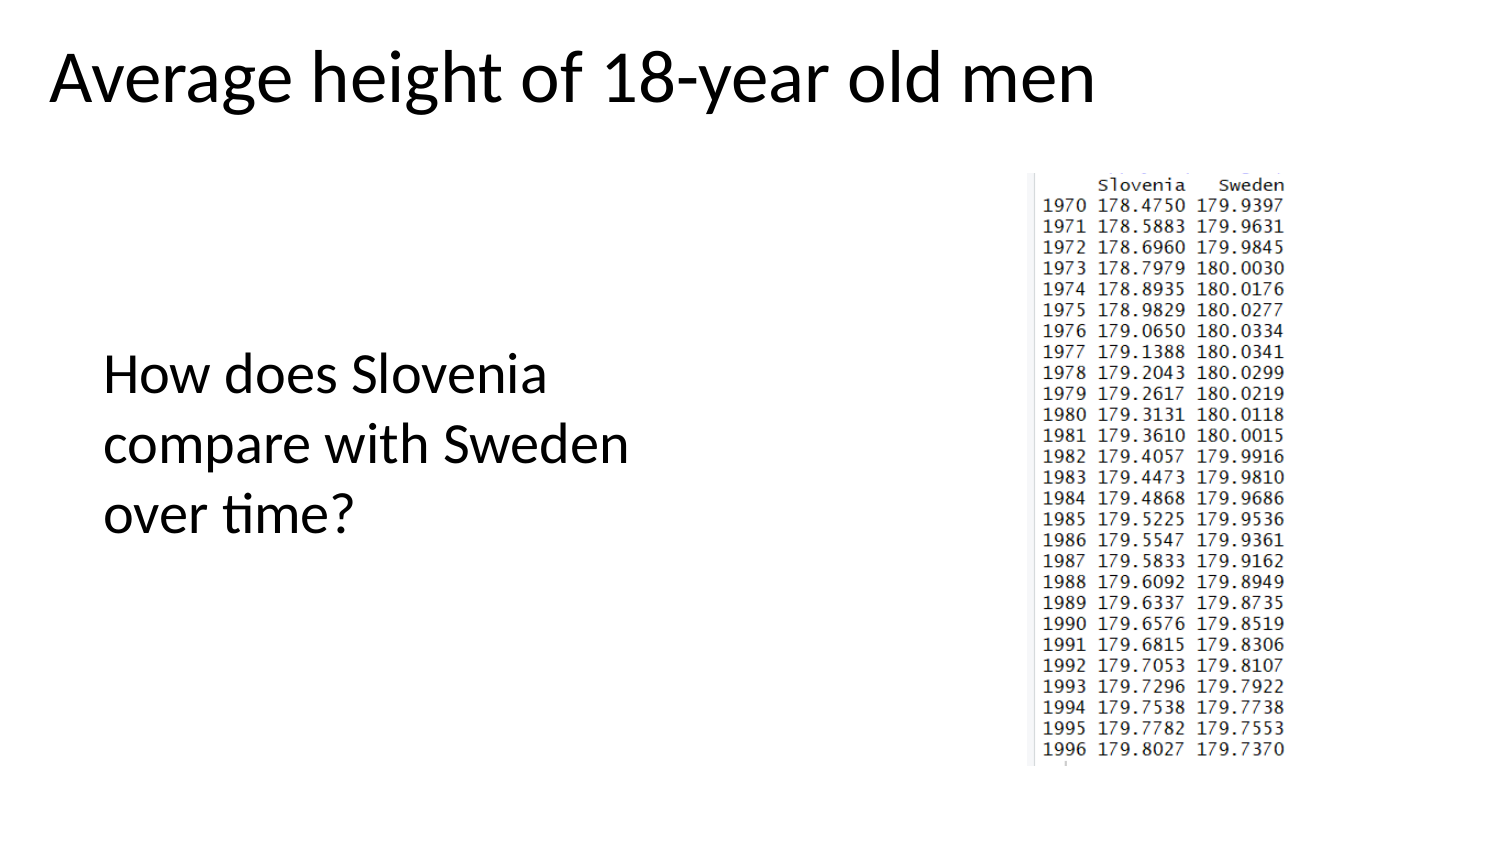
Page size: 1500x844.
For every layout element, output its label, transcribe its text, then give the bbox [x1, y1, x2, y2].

text_box How does Slovenia compare with Sweden over time? [88, 327, 656, 553]
picture [1026, 173, 1313, 766]
text_box Average height of 18-year old men [34, 20, 1114, 125]
